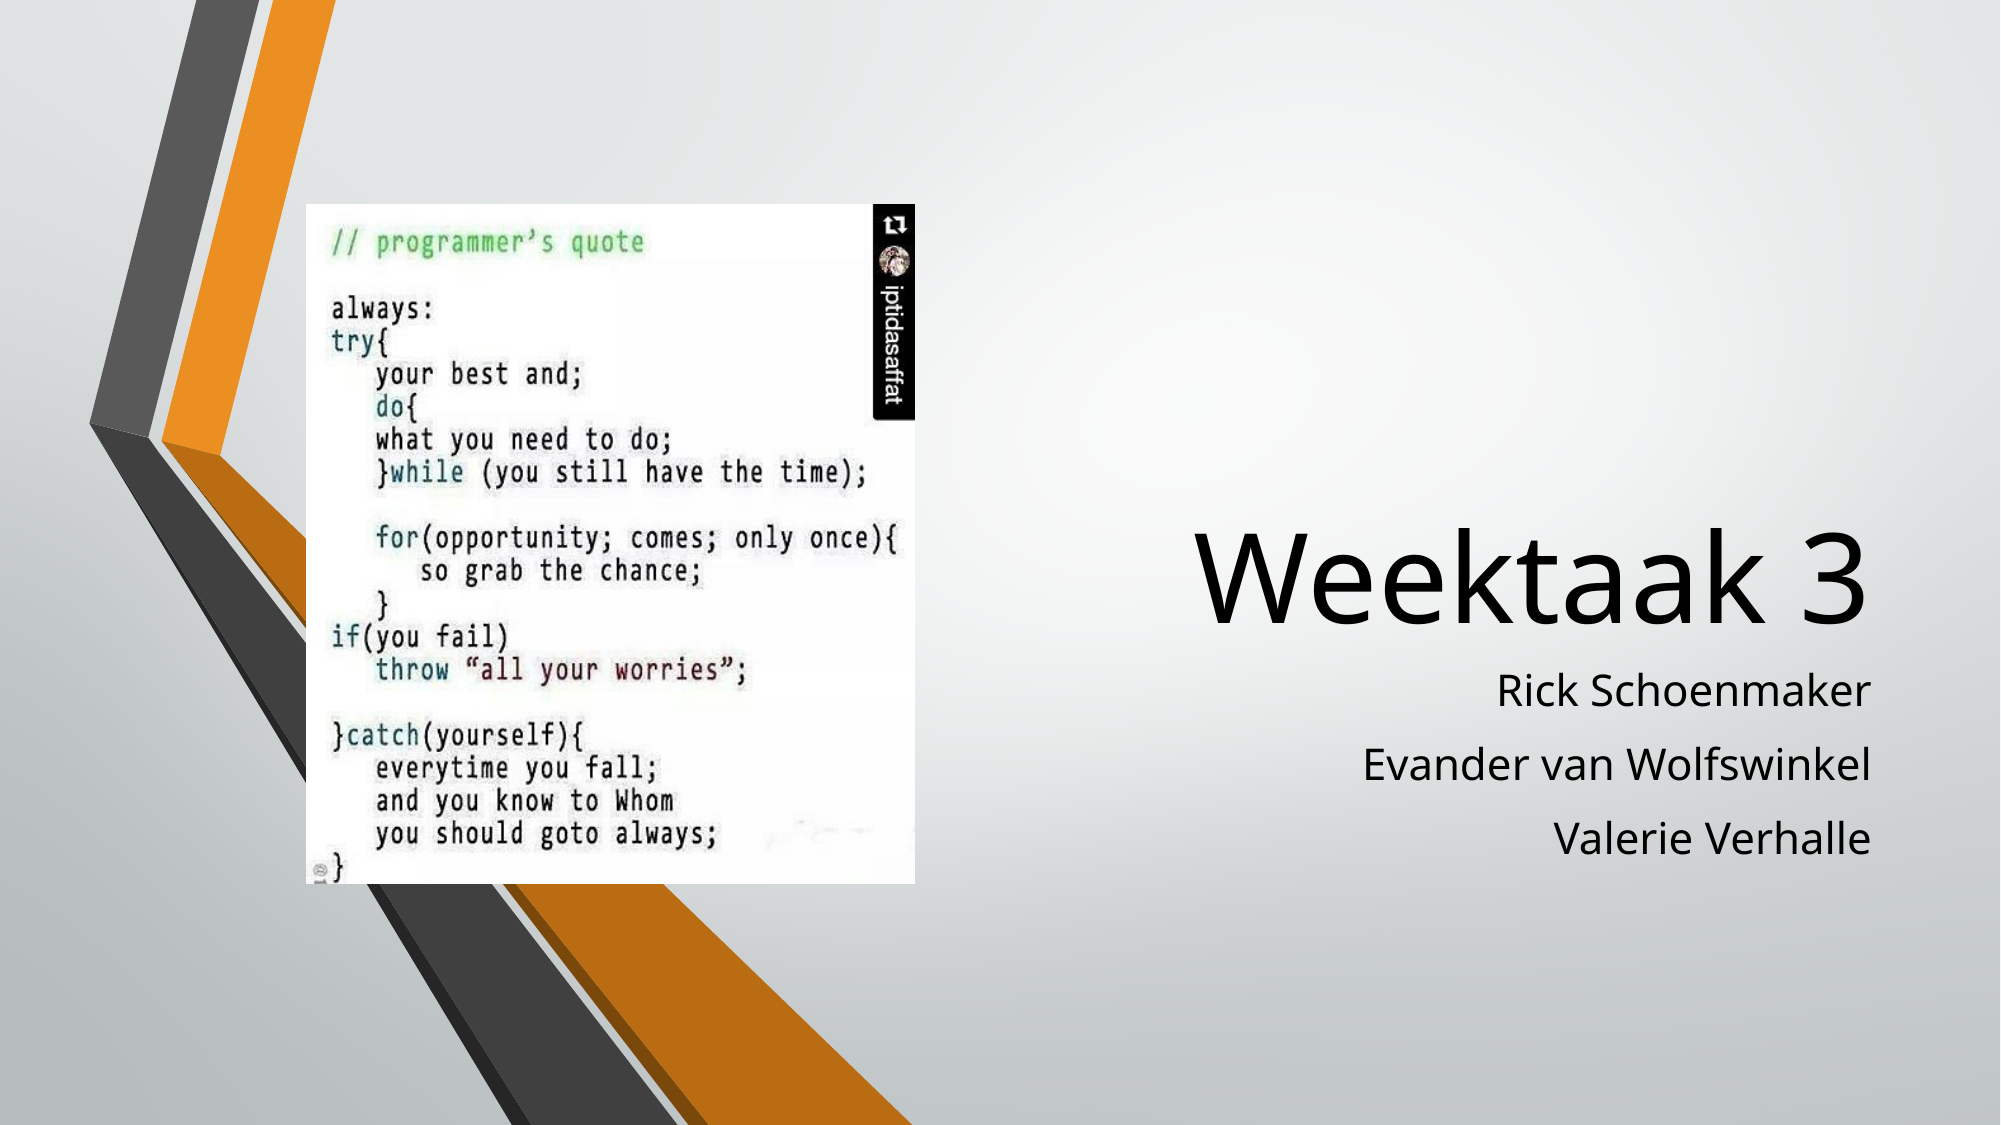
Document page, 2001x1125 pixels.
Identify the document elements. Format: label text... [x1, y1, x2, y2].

picture [306, 204, 915, 884]
subtitle Rick Schoenmaker Evander van Wolfswinkel Valerie Verhalle [915, 655, 1887, 884]
title Weektaak 3 [915, 226, 1887, 655]
